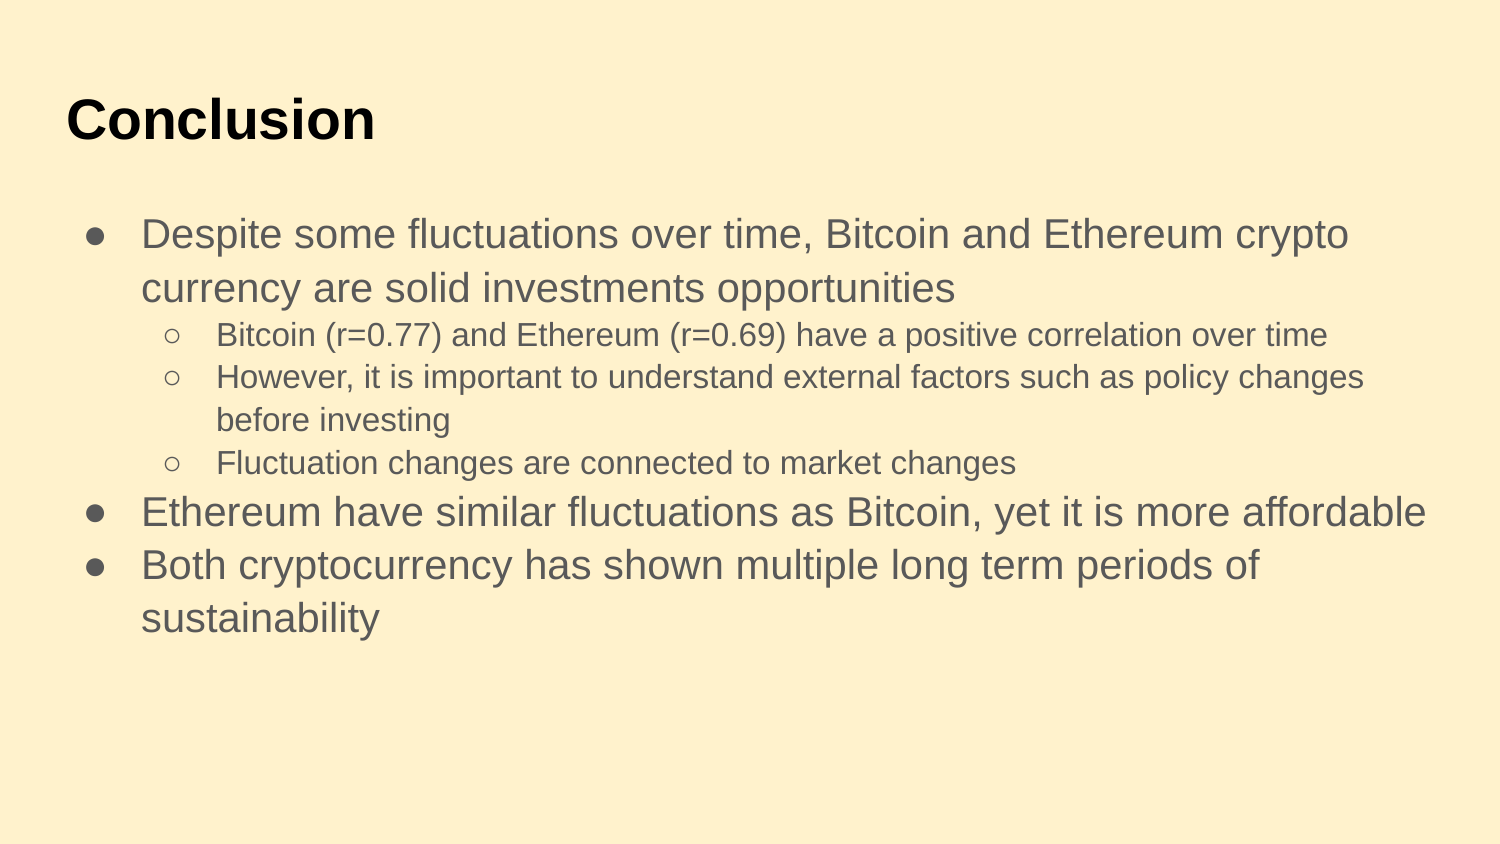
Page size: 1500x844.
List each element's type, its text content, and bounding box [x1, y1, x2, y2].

list Despite some fluctuations over time, Bitcoin and Ethereum crypto currency are solid investments opportunities Bitcoin (r=0.77) and Ethereum (r=0.69) have a positive correlation over time However, it is important to understand external factors such as policy changes before investing Fluctuation changes are connected to market changes Ethereum have similar fluctuations as Bitcoin, yet it is more affordable Both cryptocurrency has shown multiple long term periods of sustainability [51, 189, 1449, 750]
title Conclusion [51, 72, 1449, 167]
